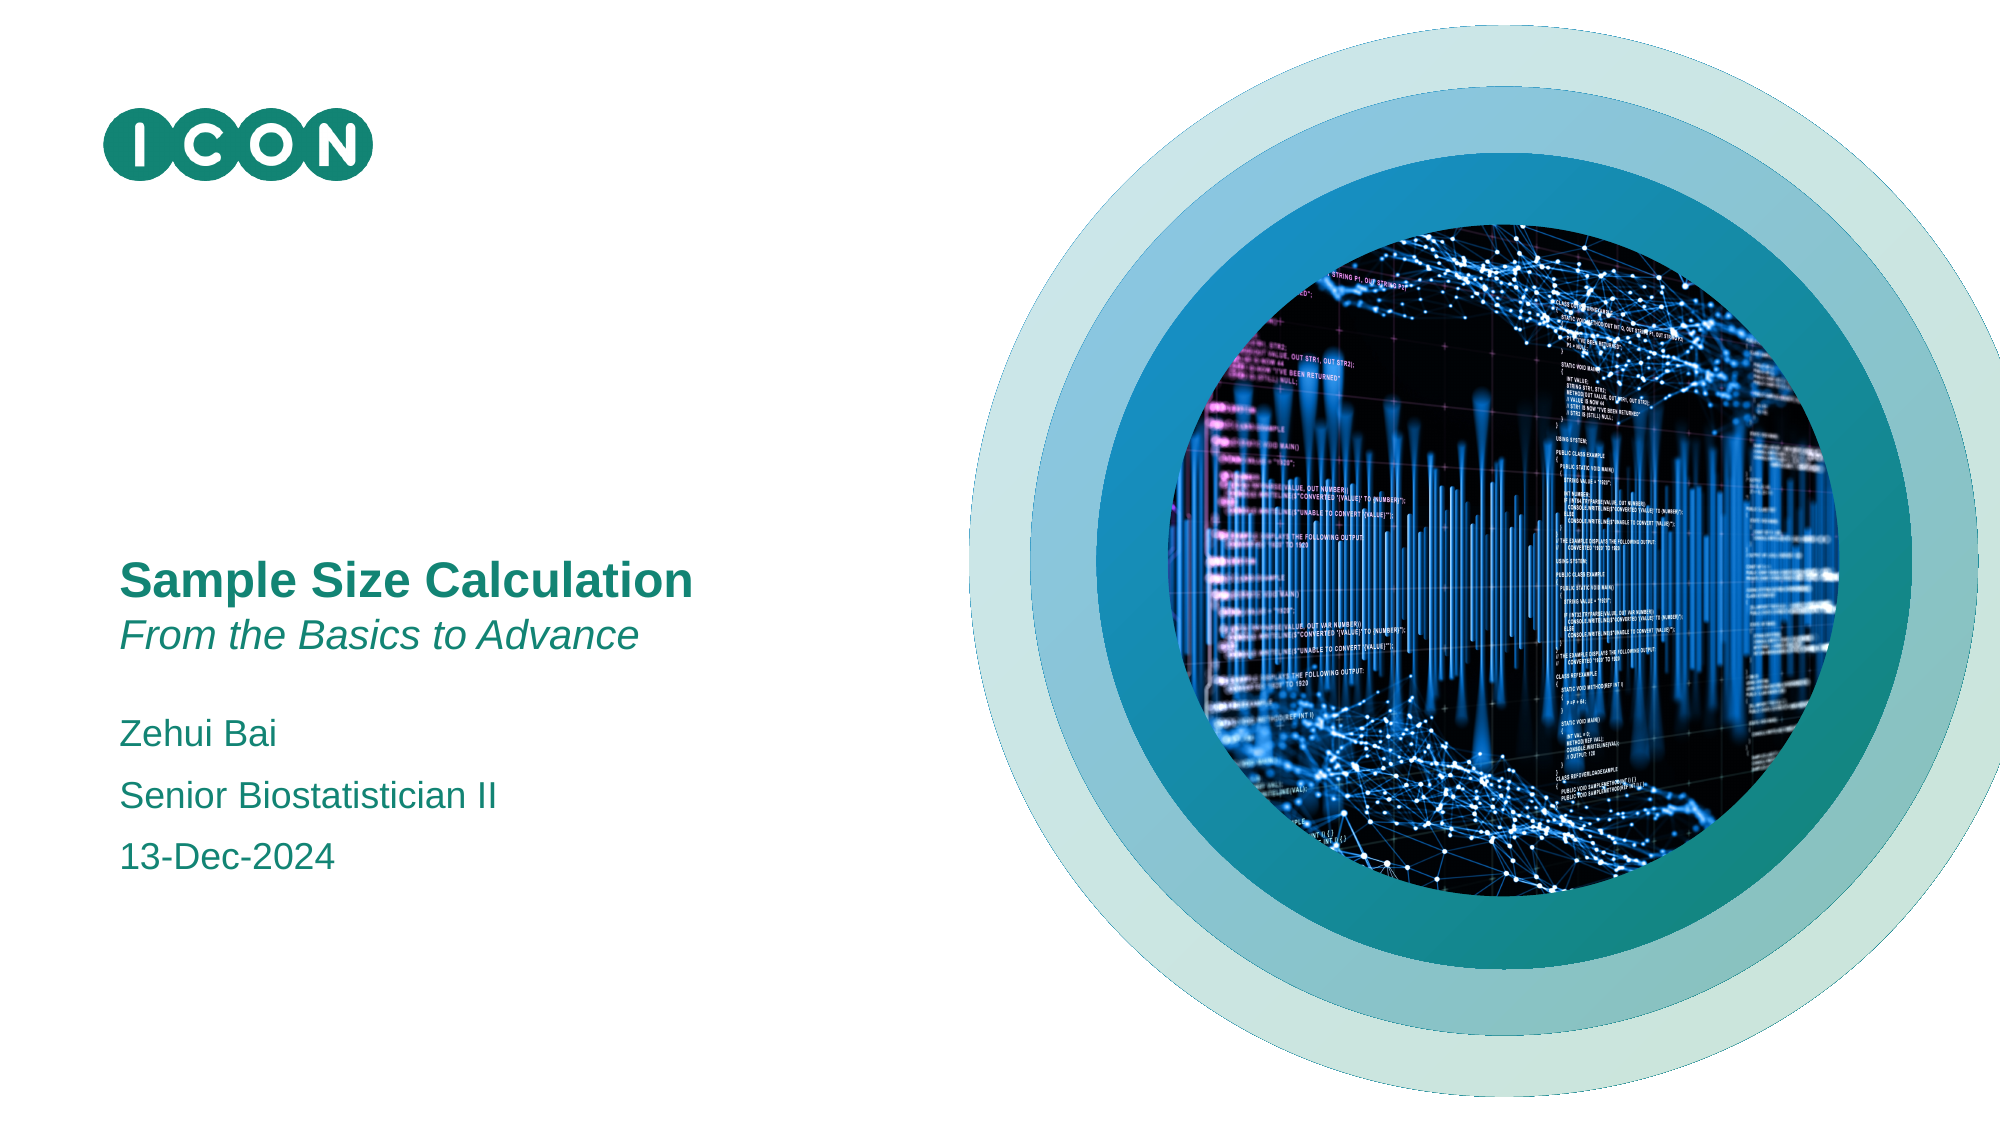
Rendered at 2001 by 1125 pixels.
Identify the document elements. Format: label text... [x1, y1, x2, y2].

title Sample Size Calculation From the Basics to Advance [119, 457, 939, 666]
picture [1167, 224, 1840, 897]
picture [103, 108, 373, 181]
list Zehui Bai Senior Biostatistician II 13-Dec-2024 [119, 701, 961, 828]
